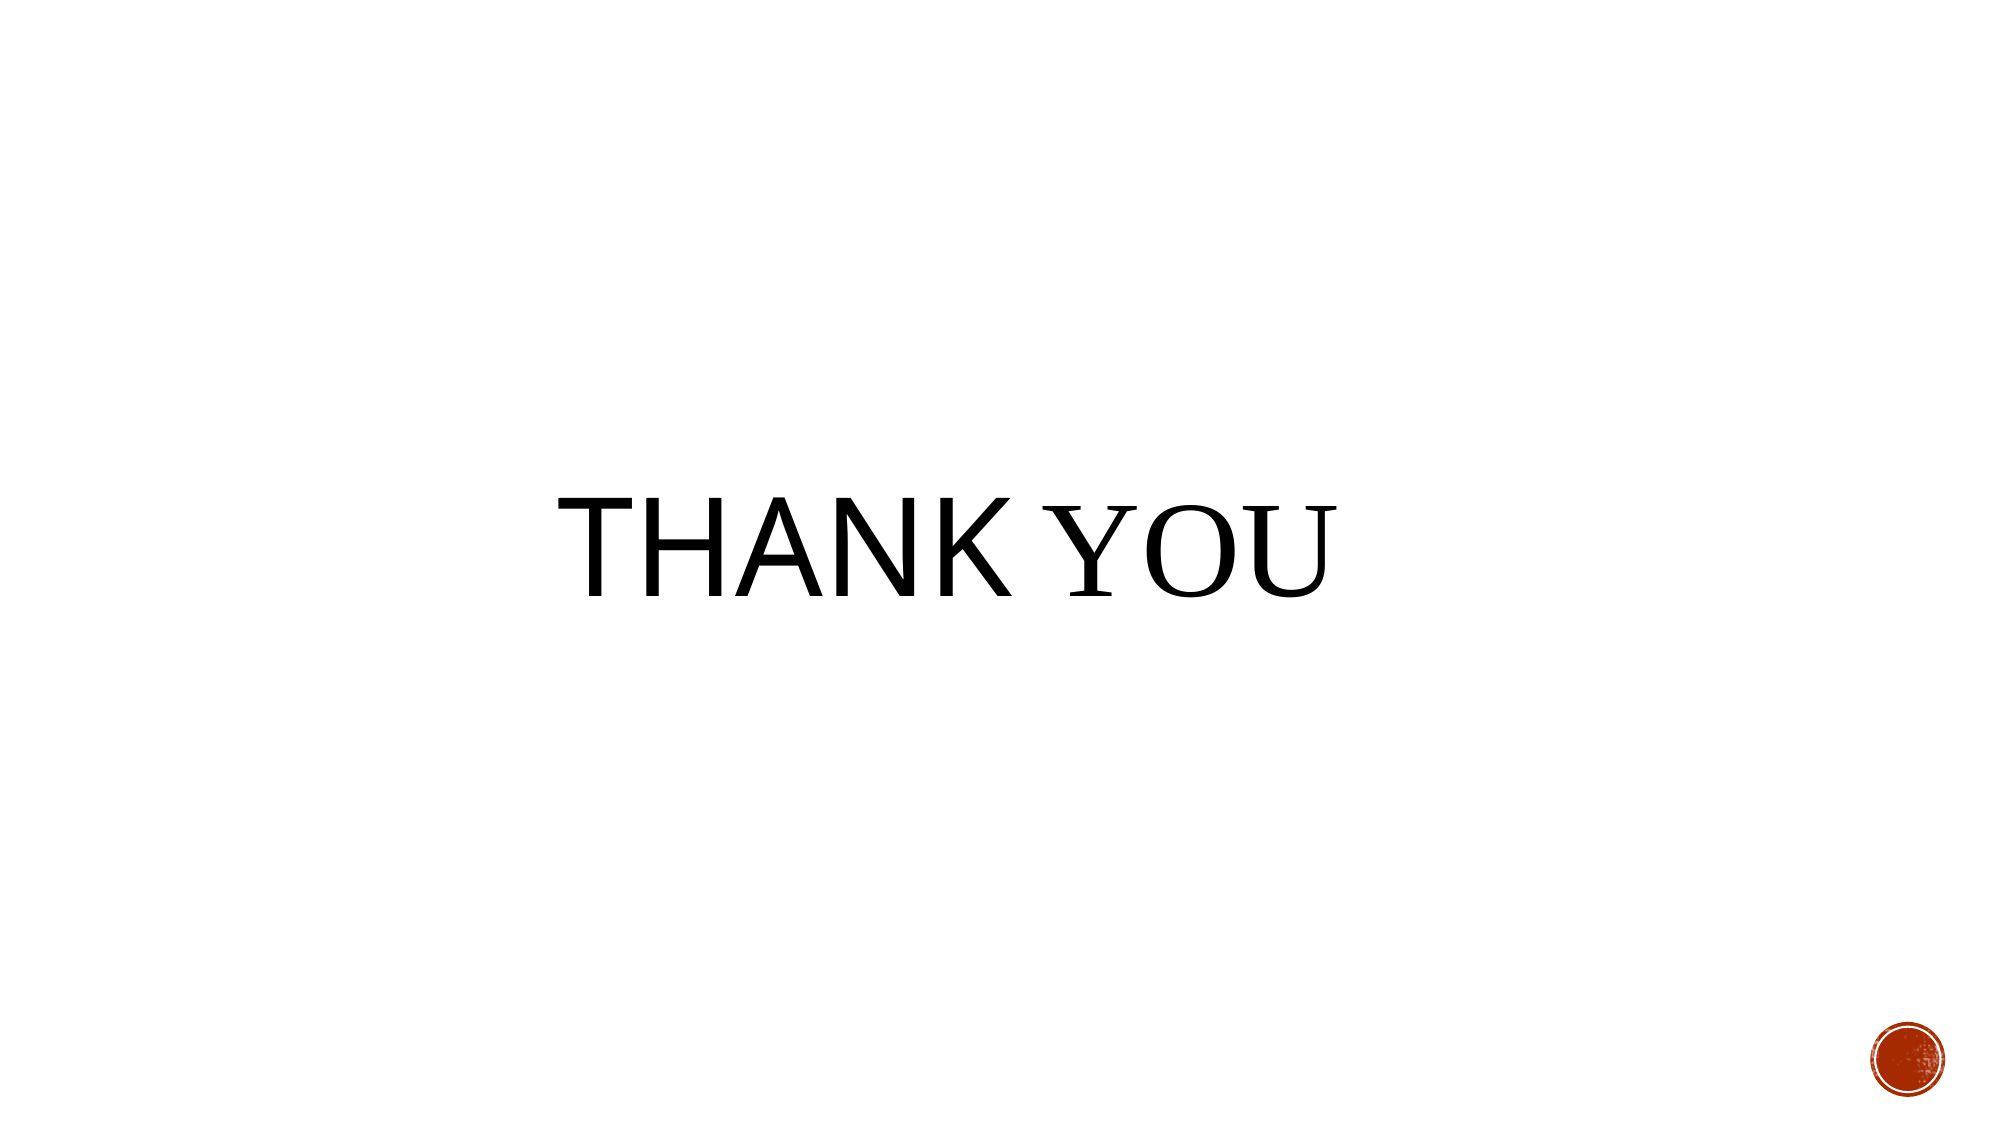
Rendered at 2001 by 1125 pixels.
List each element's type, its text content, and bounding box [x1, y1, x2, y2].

title THANK YOU [319, 458, 1578, 647]
